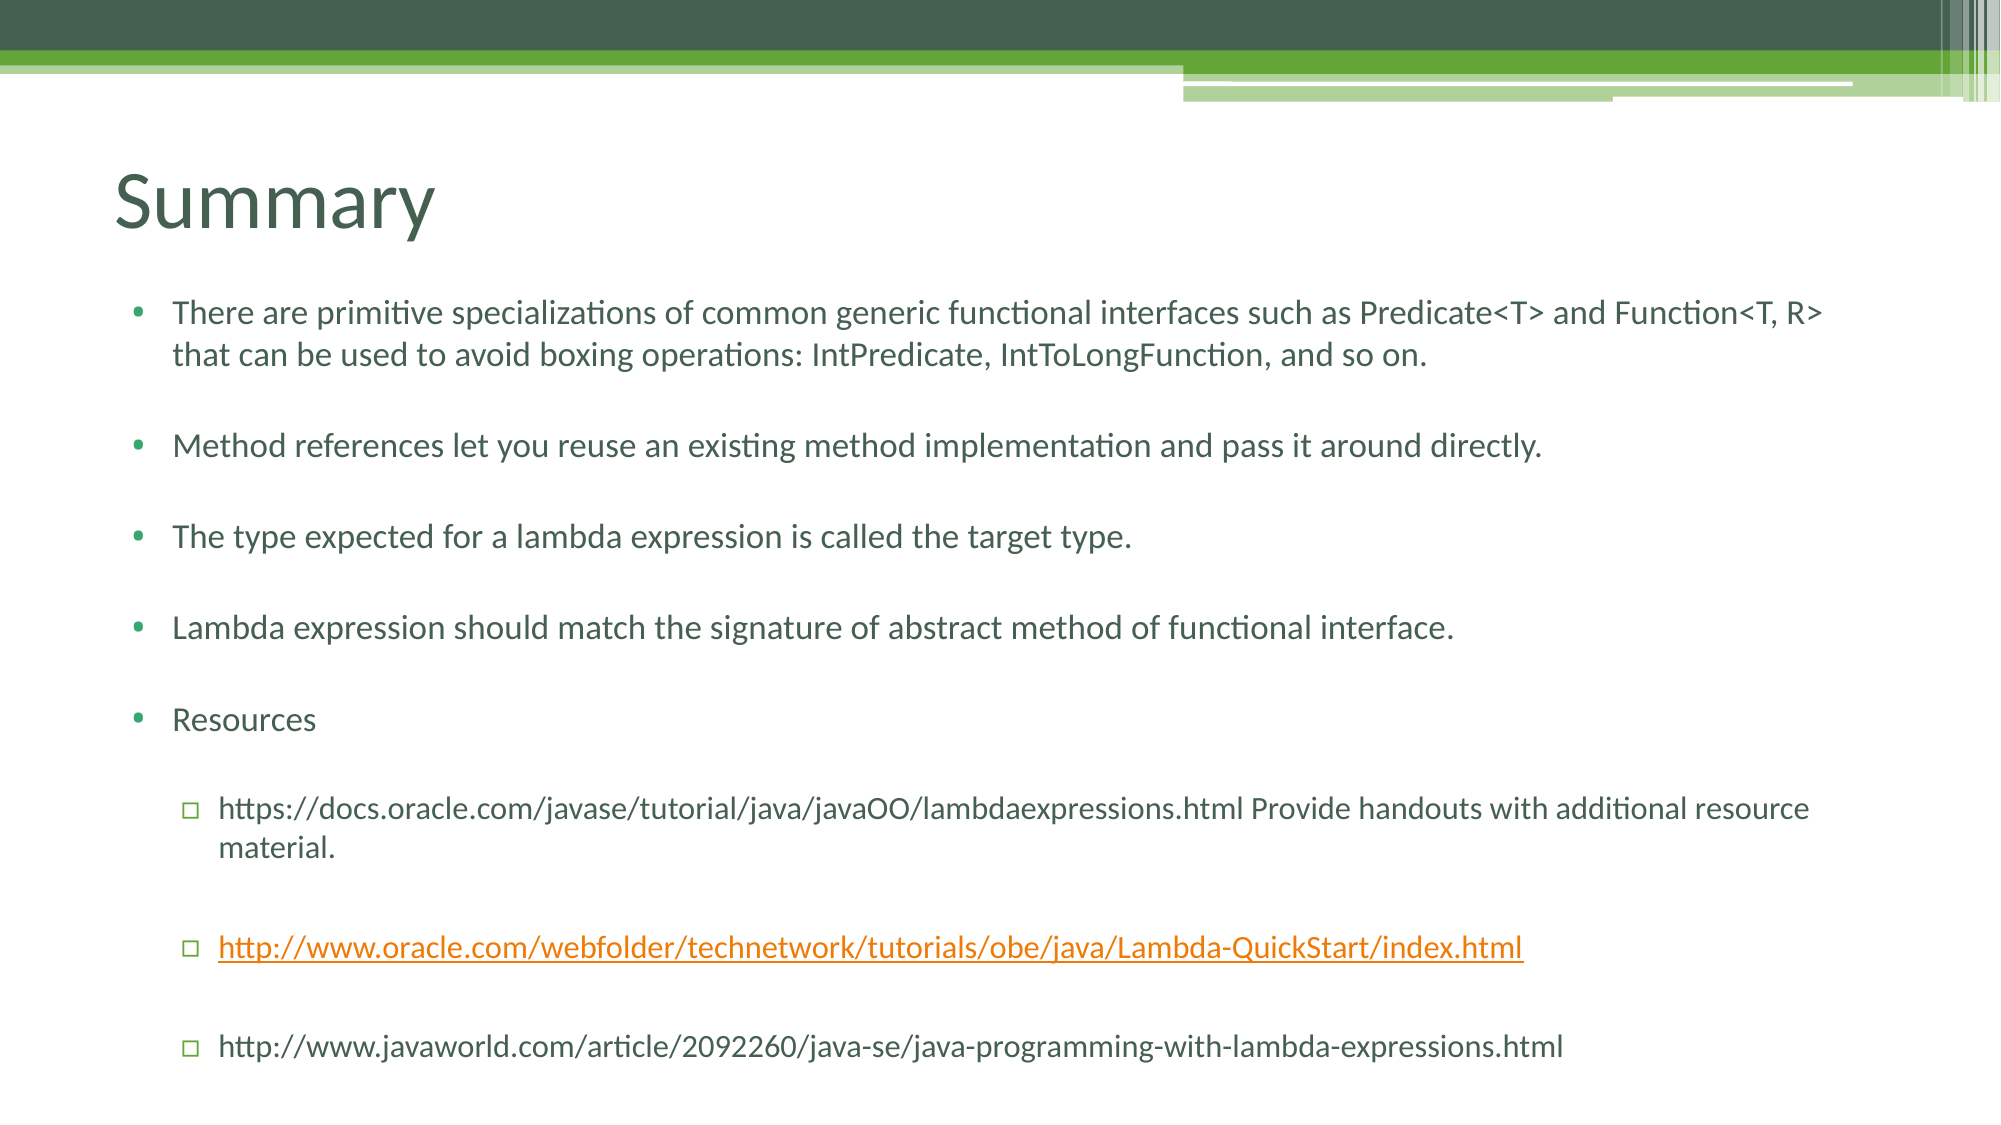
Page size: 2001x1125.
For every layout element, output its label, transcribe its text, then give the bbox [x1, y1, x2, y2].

title Summary [99, 107, 1900, 283]
list There are primitive specializations of common generic functional interfaces such as Predicate<T> and Function<T, R> that can be used to avoid boxing operations: IntPredicate, IntToLongFunction, and so on. Method references let you reuse an existing method implementation and pass it around directly. The type expected for a lambda expression is called the target type. Lambda expression should match the signature of abstract method of functional interface. Resources https://docs.oracle.com/javase/tutorial/java/javaOO/lambdaexpressions.html Provide handouts with additional resource material. http://www.oracle.com/webfolder/technetwork/tutorials/obe/java/Lambda-QuickStart/index.html http://www.javaworld.com/article/2092260/java-se/java-programming-with-lambda-expressions.html [99, 283, 1900, 1079]
